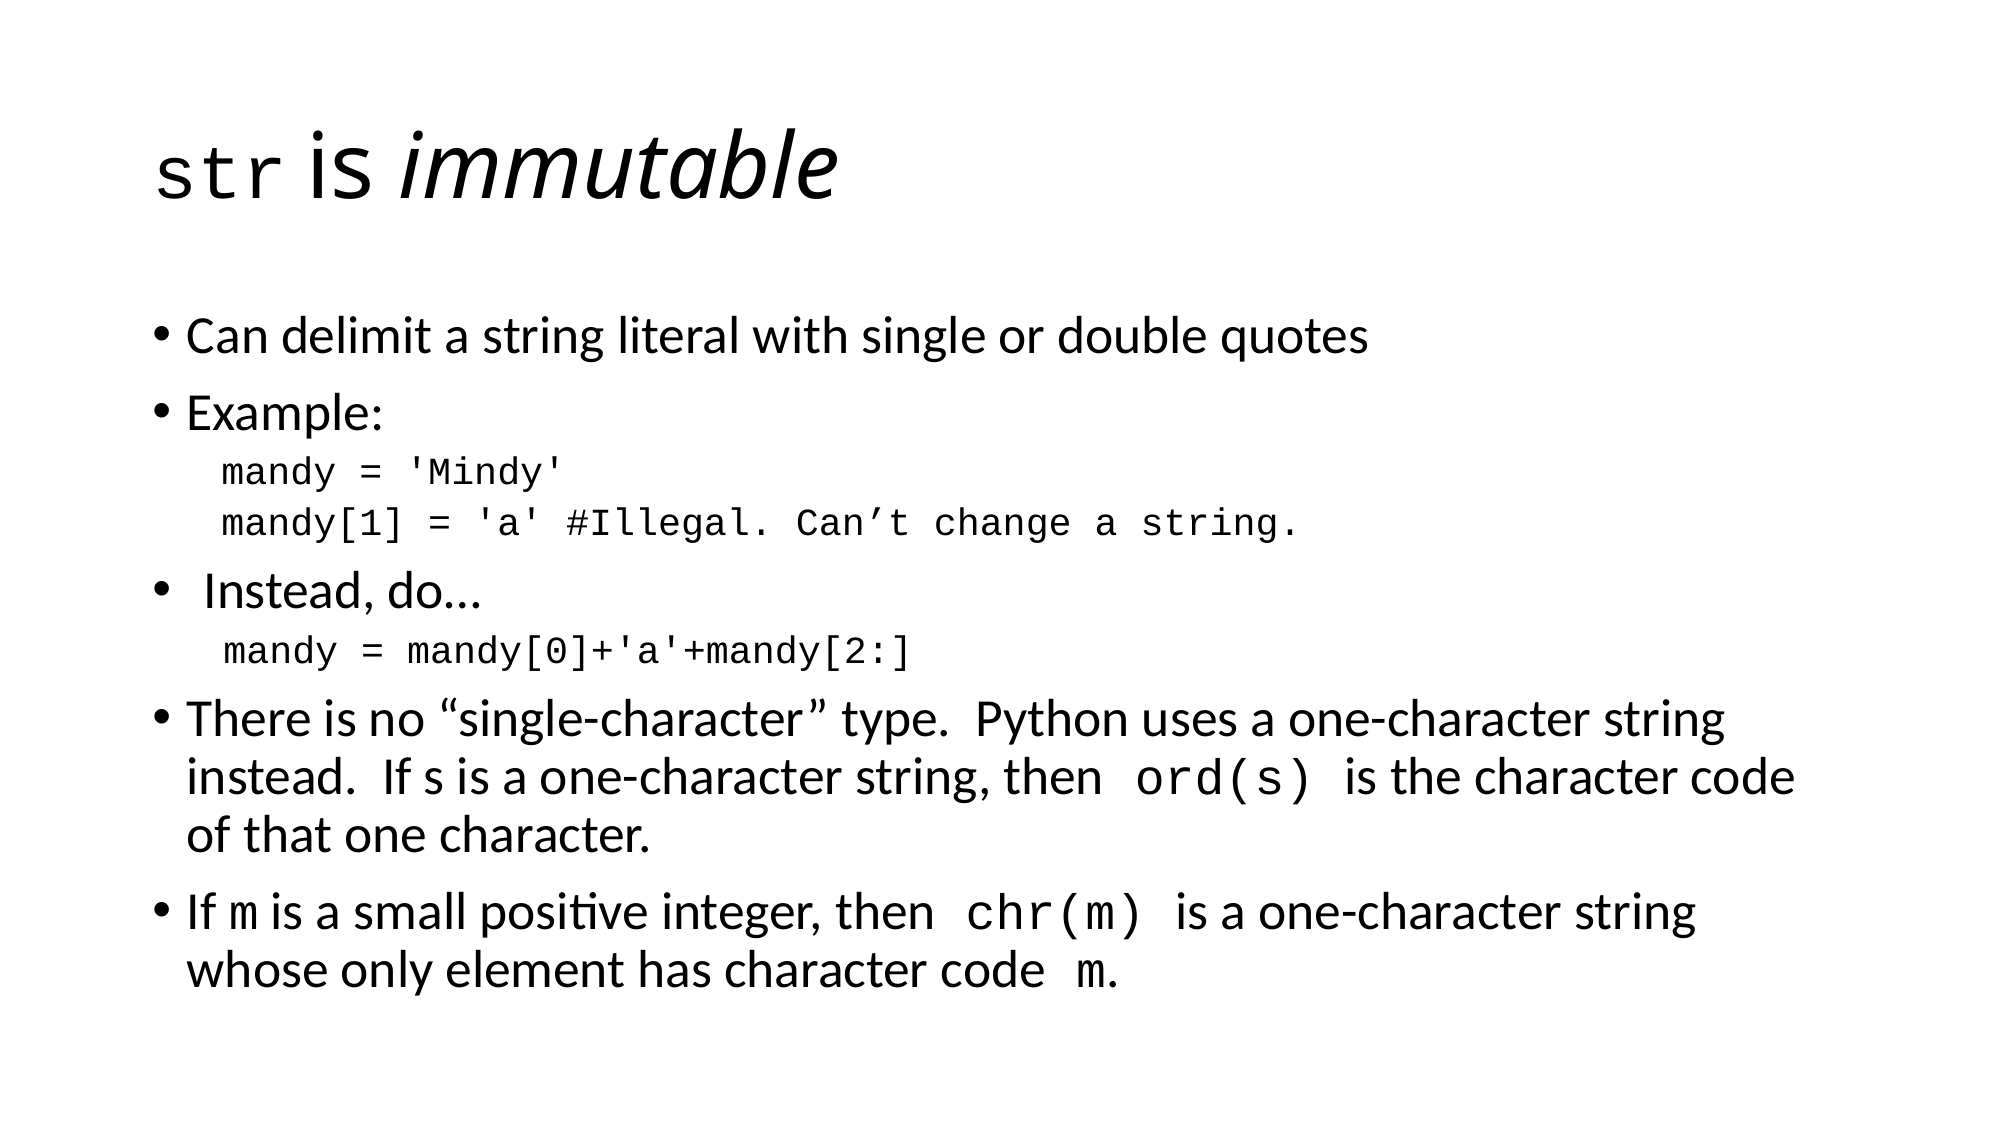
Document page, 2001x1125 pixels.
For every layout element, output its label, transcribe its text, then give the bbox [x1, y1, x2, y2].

list Can delimit a string literal with single or double quotes Example: mandy = 'Mindy' mandy[1] = 'a' #Illegal. Can’t change a string. Instead, do… mandy = mandy[0]+'a'+mandy[2:] There is no “single-character” type. Python uses a one-character string instead. If s is a one-character string, then ord(s) is the character code of that one character. If m is a small positive integer, then chr(m) is a one-character string whose only element has character code m. [137, 299, 1863, 1014]
title str is immutable [137, 59, 1863, 278]
